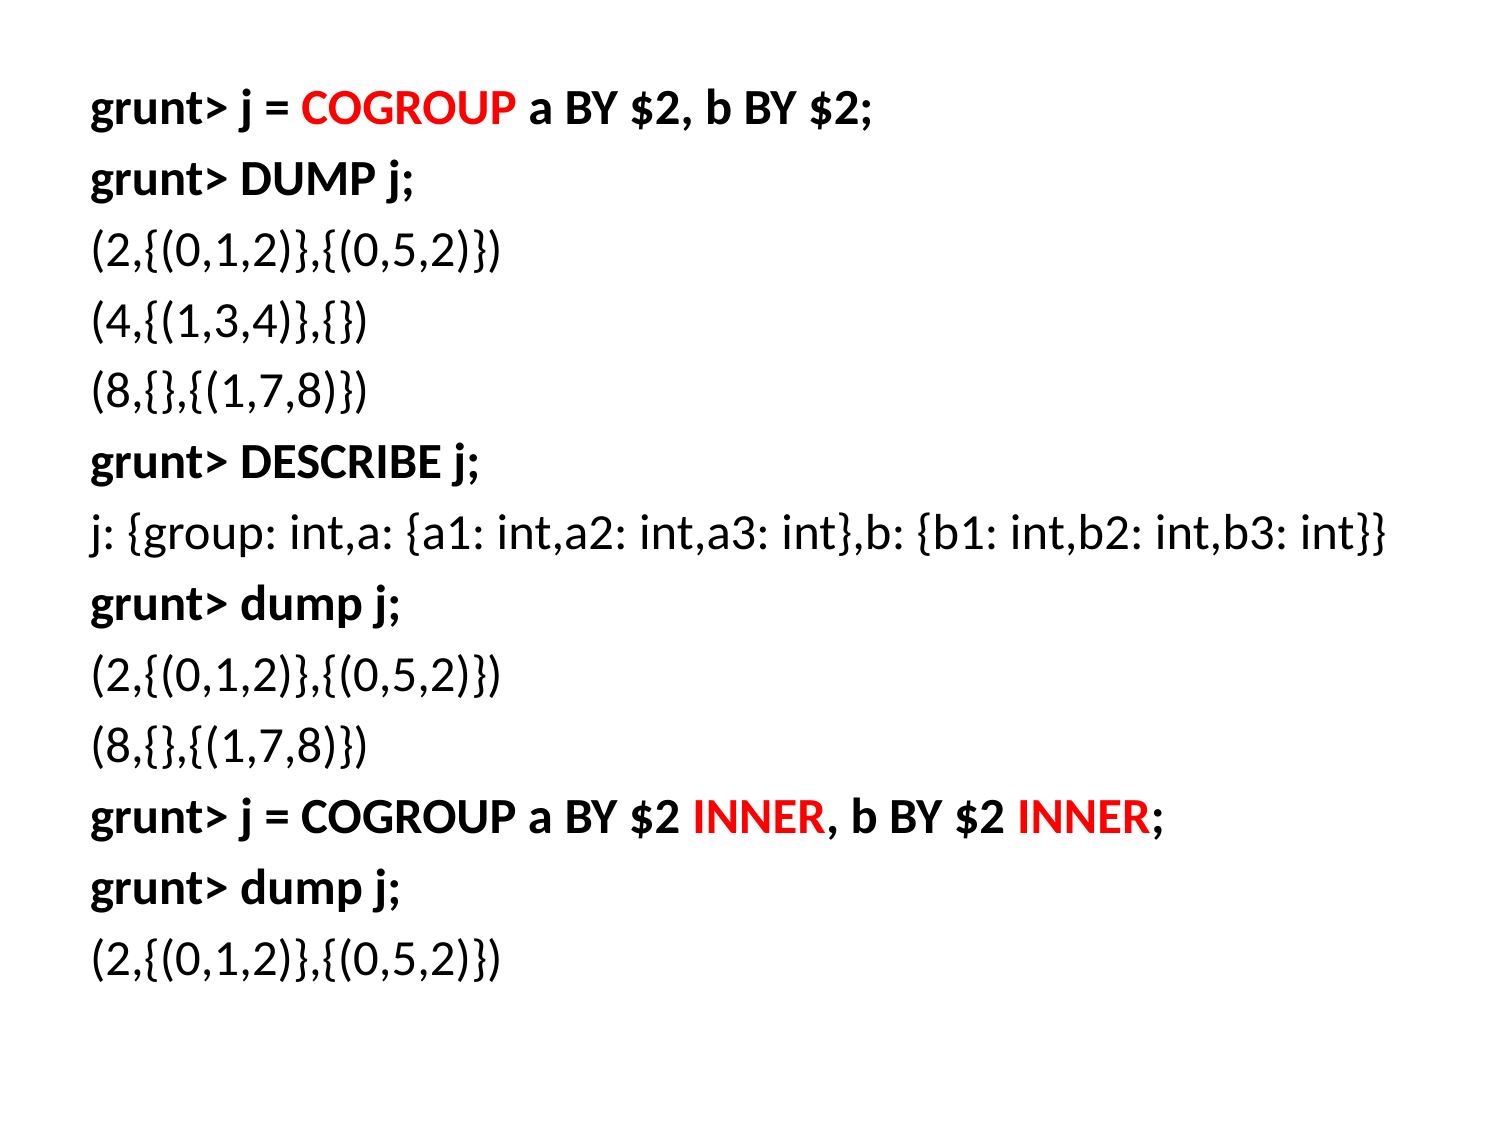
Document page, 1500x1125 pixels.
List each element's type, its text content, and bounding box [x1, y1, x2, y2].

list grunt> j = COGROUP a BY $2, b BY $2; grunt> DUMP j; (2,{(0,1,2)},{(0,5,2)}) (4,{(1,3,4)},{}) (8,{},{(1,7,8)}) grunt> DESCRIBE j; j: {group: int,a: {a1: int,a2: int,a3: int},b: {b1: int,b2: int,b3: int}} grunt> dump j; (2,{(0,1,2)},{(0,5,2)}) (8,{},{(1,7,8)}) grunt> j = COGROUP a BY $2 INNER, b BY $2 INNER; grunt> dump j; (2,{(0,1,2)},{(0,5,2)}) [75, 66, 1425, 1005]
